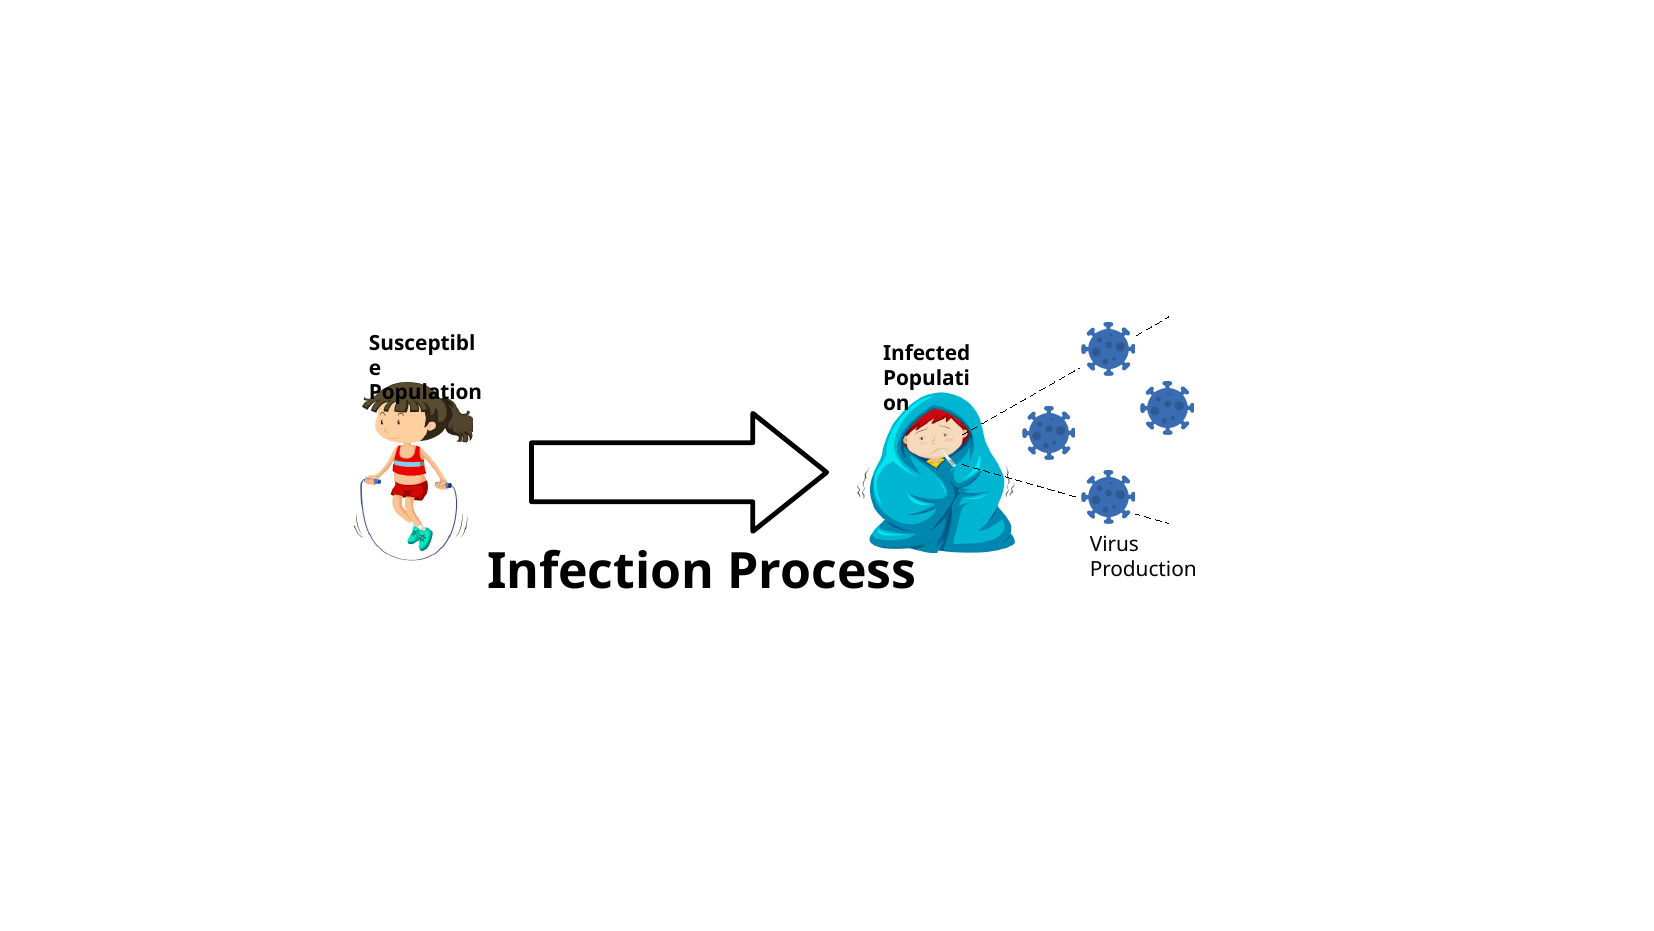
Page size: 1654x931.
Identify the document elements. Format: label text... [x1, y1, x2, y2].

picture [855, 392, 1017, 554]
picture [354, 381, 473, 562]
text_box [531, 413, 827, 531]
picture [1021, 405, 1076, 460]
text_box Virus Production [1074, 523, 1258, 561]
picture [1080, 469, 1135, 524]
text_box Infected Population [868, 332, 995, 391]
text_box Infection Process [472, 531, 943, 601]
picture [1139, 380, 1194, 436]
text_box Susceptible Population [354, 321, 500, 383]
picture [1080, 321, 1135, 377]
